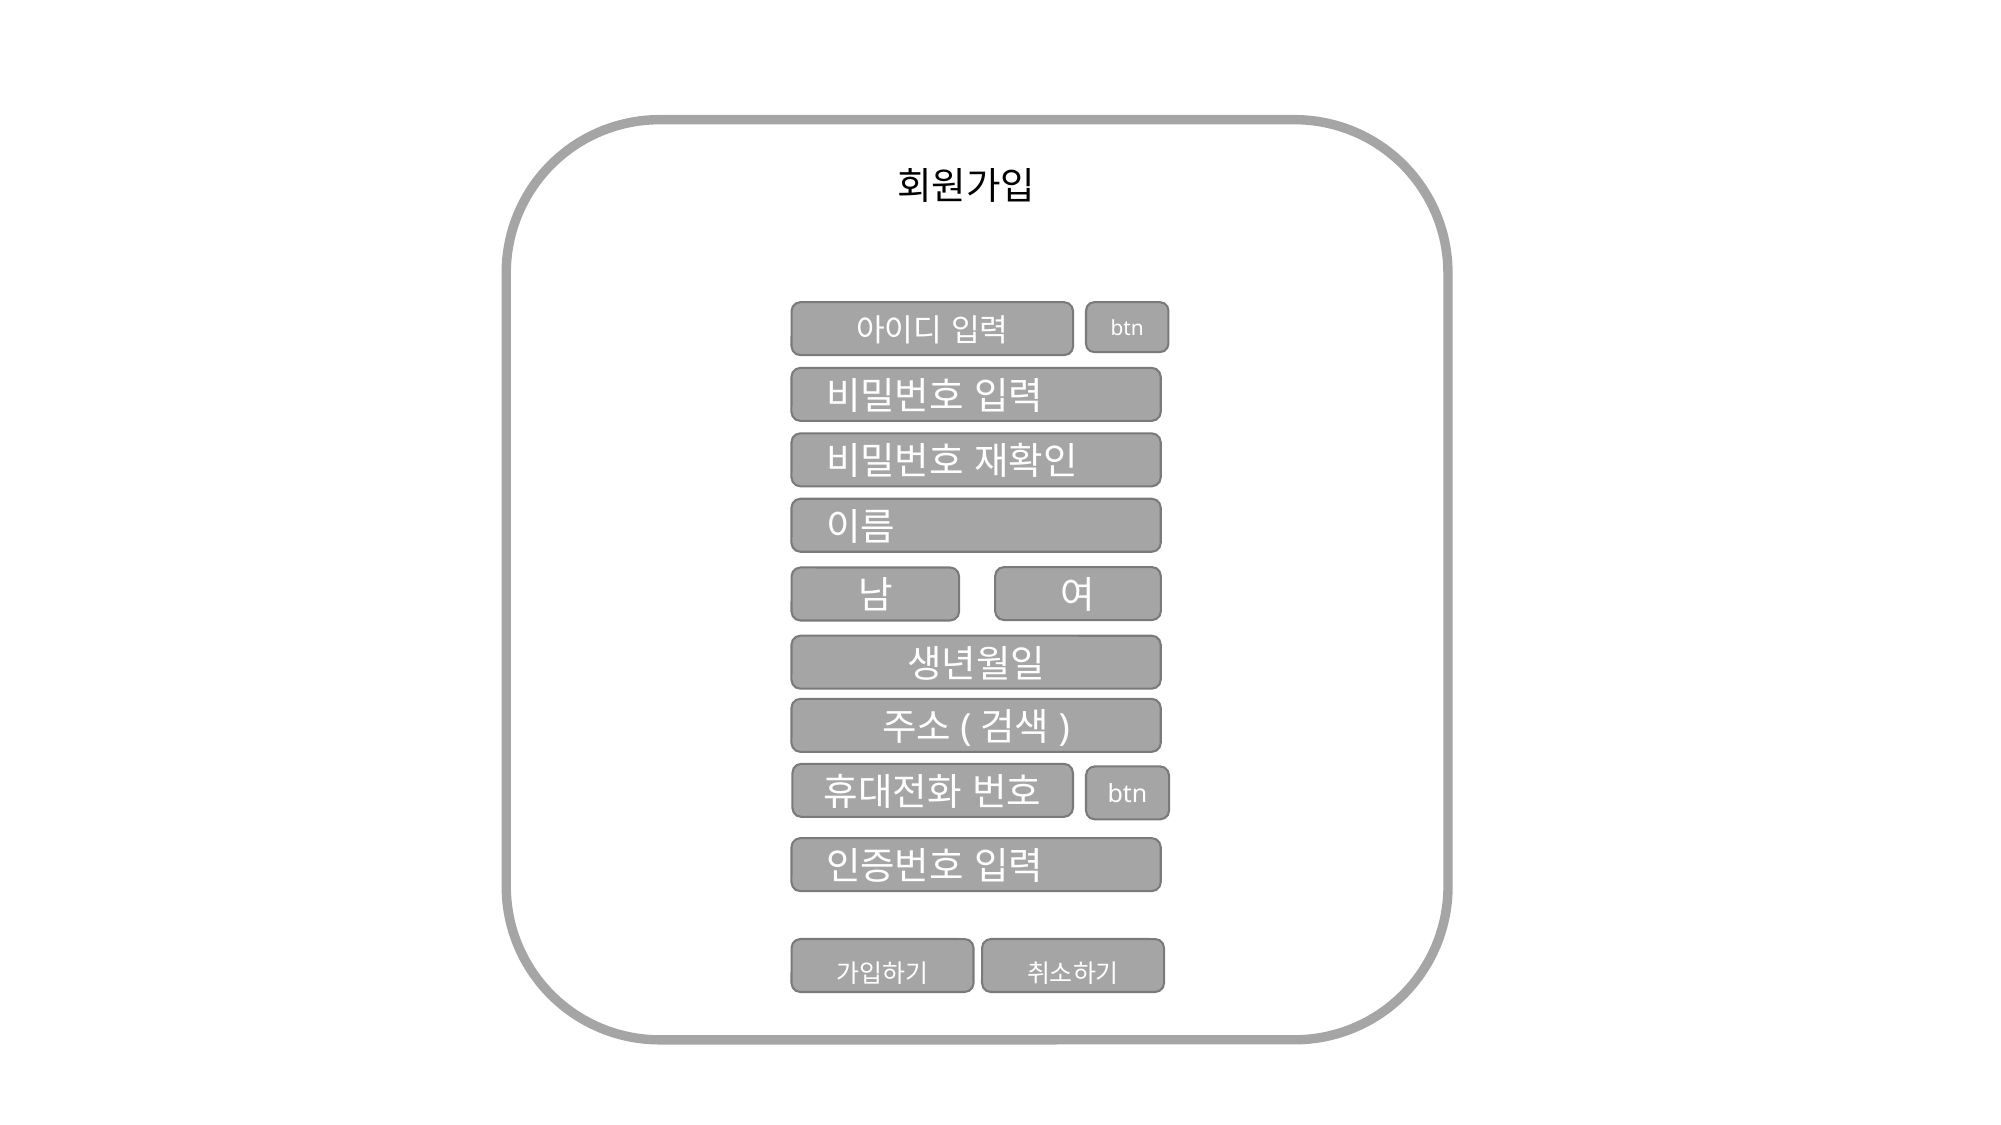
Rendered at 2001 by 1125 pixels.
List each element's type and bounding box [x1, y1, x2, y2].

text_box [506, 119, 1449, 1040]
